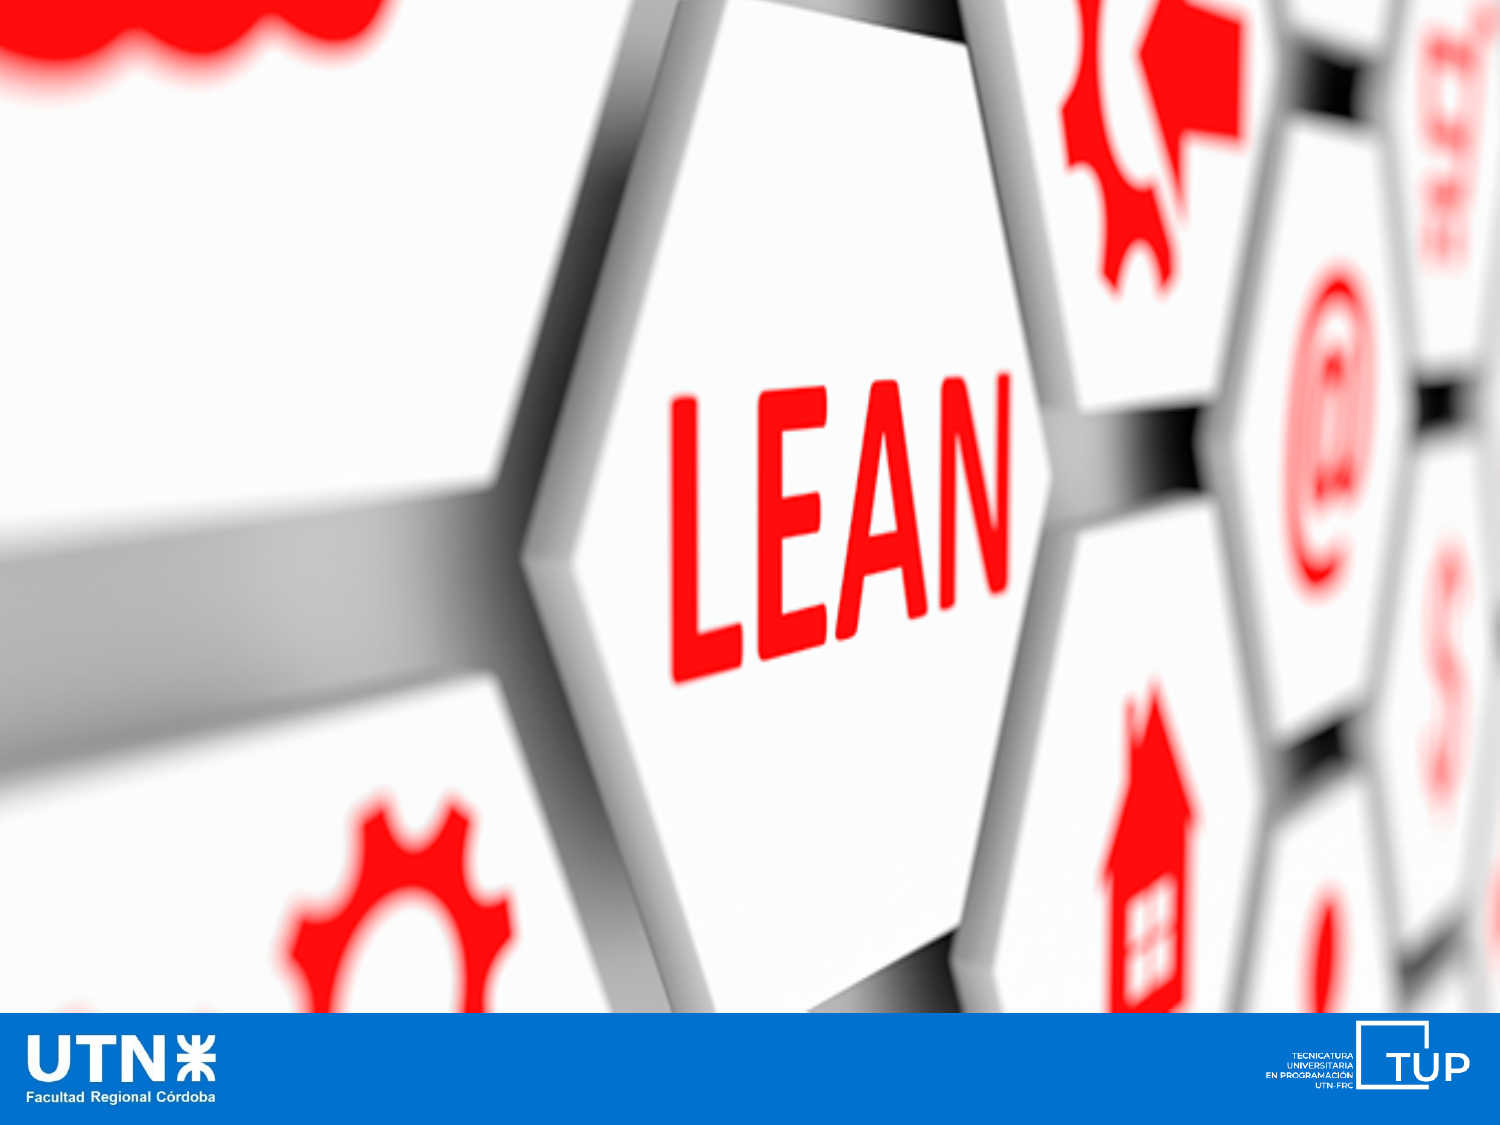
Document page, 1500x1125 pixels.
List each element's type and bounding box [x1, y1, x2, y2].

text_box [0, 1013, 1499, 1125]
picture [24, 1031, 219, 1106]
picture [0, 0, 1500, 1125]
